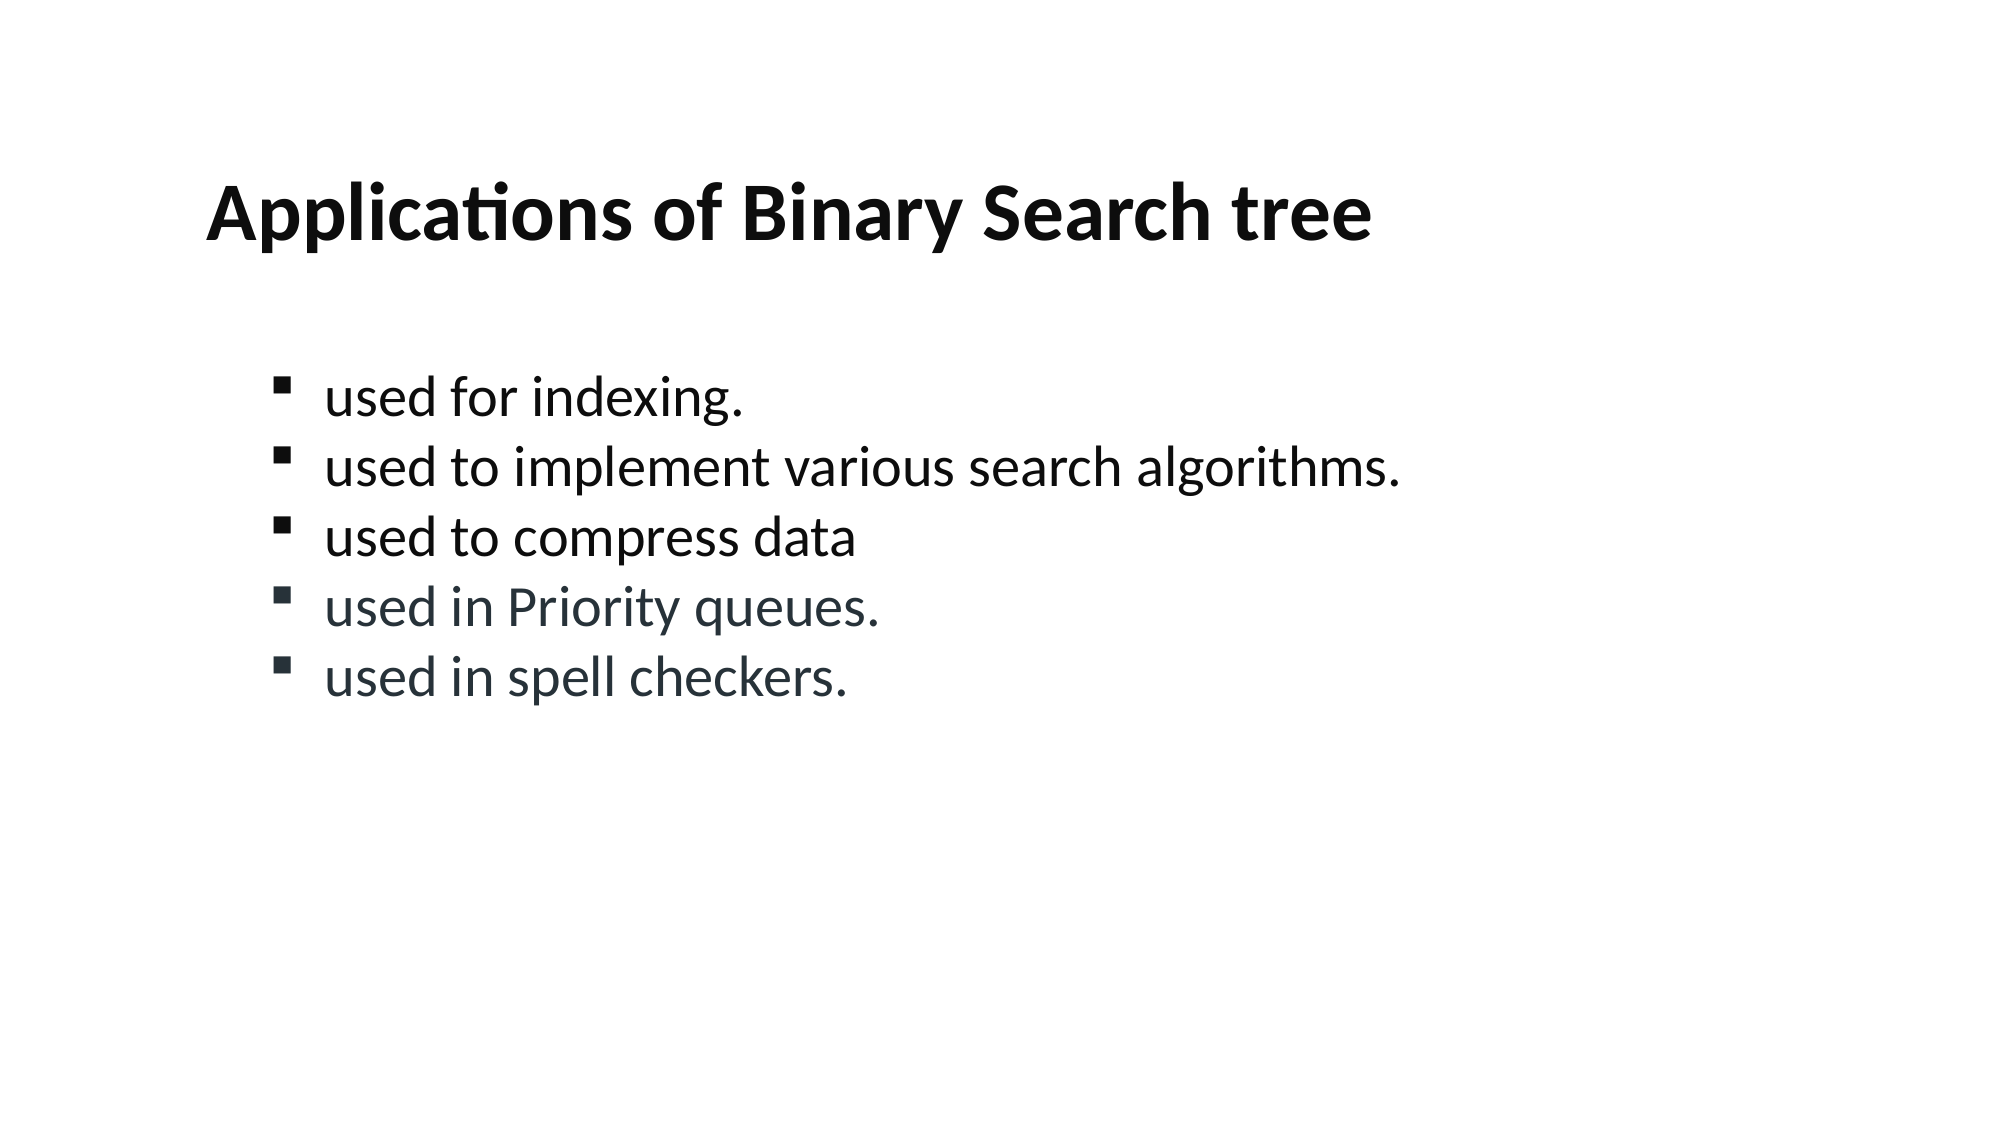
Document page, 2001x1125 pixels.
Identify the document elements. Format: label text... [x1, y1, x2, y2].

text_box used for indexing. used to implement various search algorithms. used to compress data used in Priority queues. used in spell checkers. [253, 350, 1660, 716]
text_box Applications of Binary Search tree [192, 149, 1390, 265]
